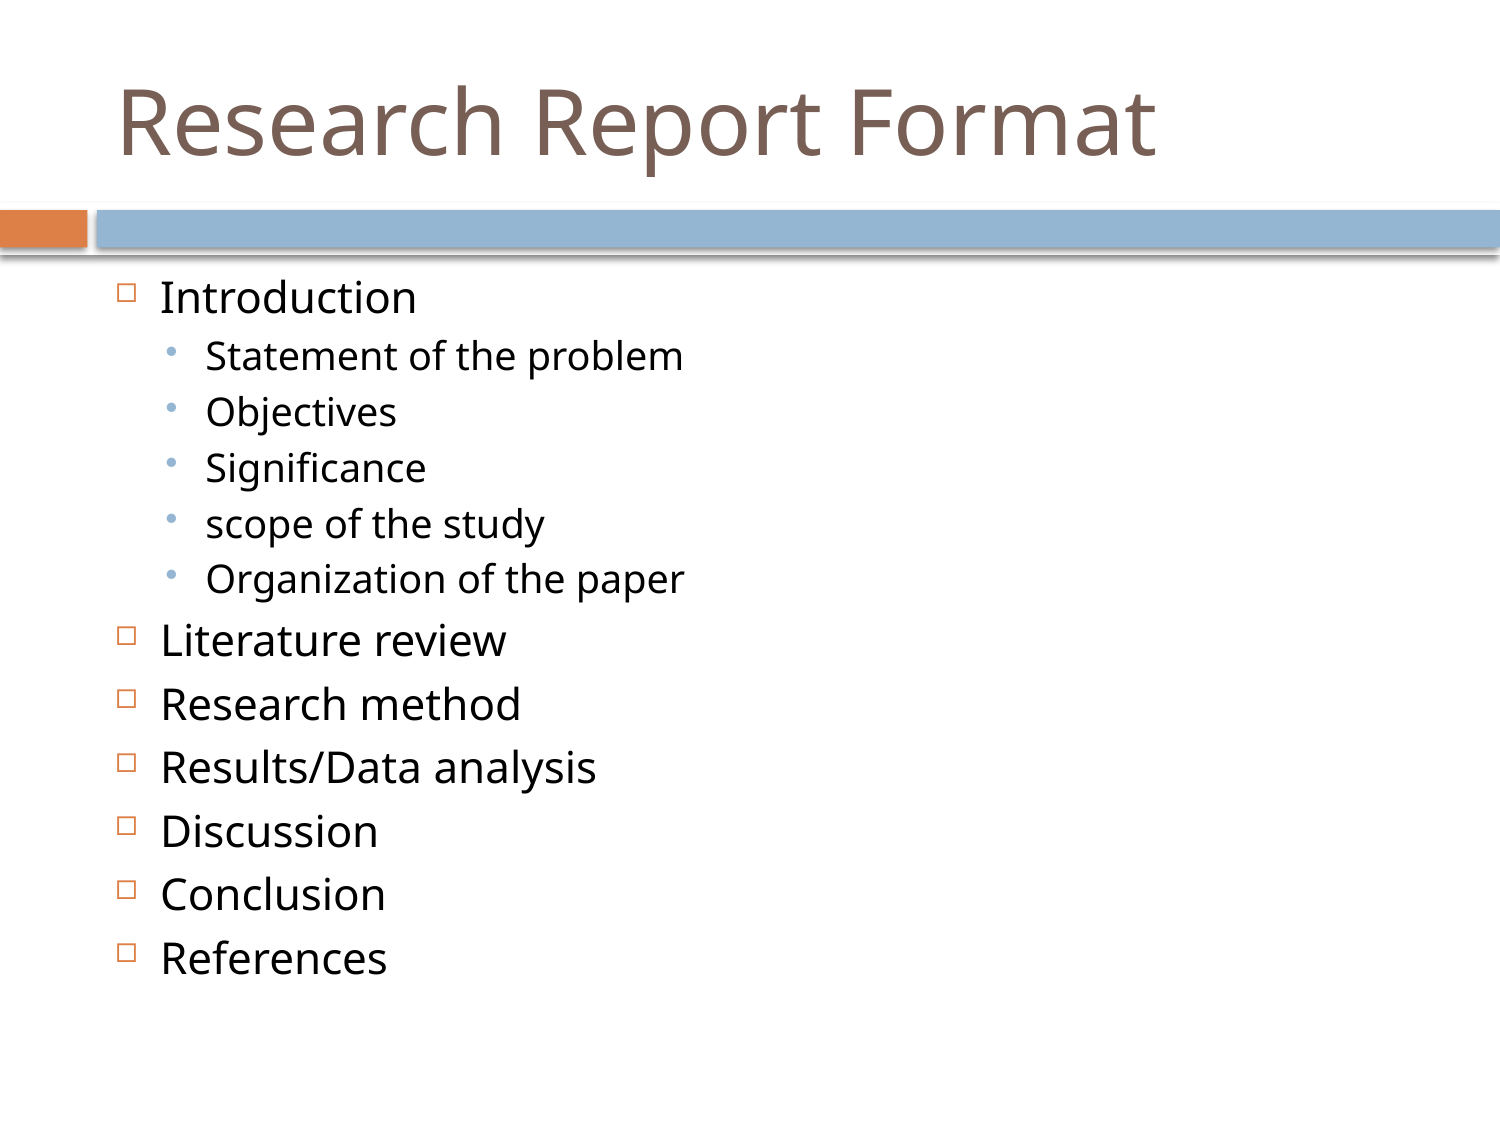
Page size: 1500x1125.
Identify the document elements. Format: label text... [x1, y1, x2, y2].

list Introduction Statement of the problem Objectives Significance scope of the study Organization of the paper Literature review Research method Results/Data analysis Discussion Conclusion References [100, 262, 1438, 1000]
title Research Report Format [100, 37, 1438, 200]
